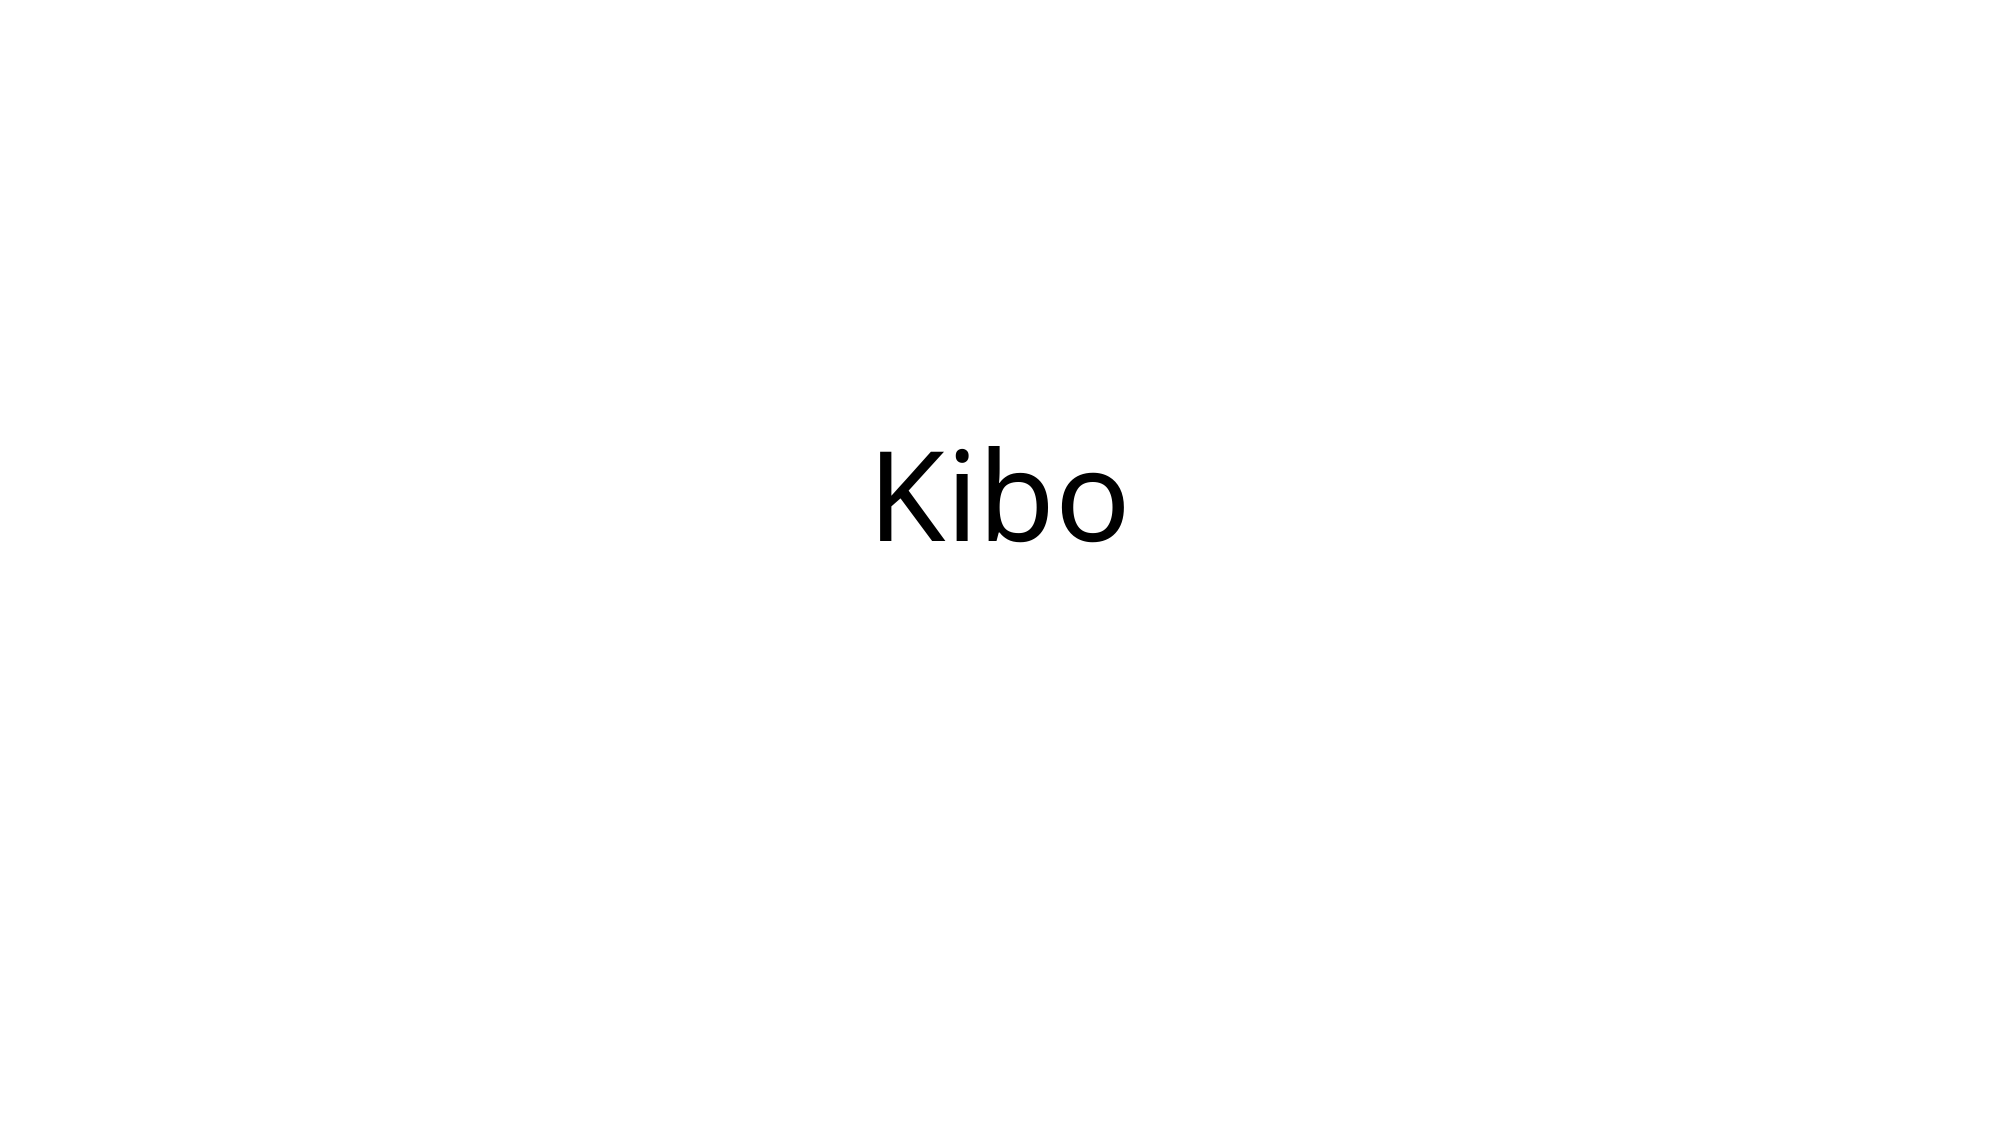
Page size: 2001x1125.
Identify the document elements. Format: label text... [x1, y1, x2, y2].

title Kibo [249, 184, 1750, 576]
